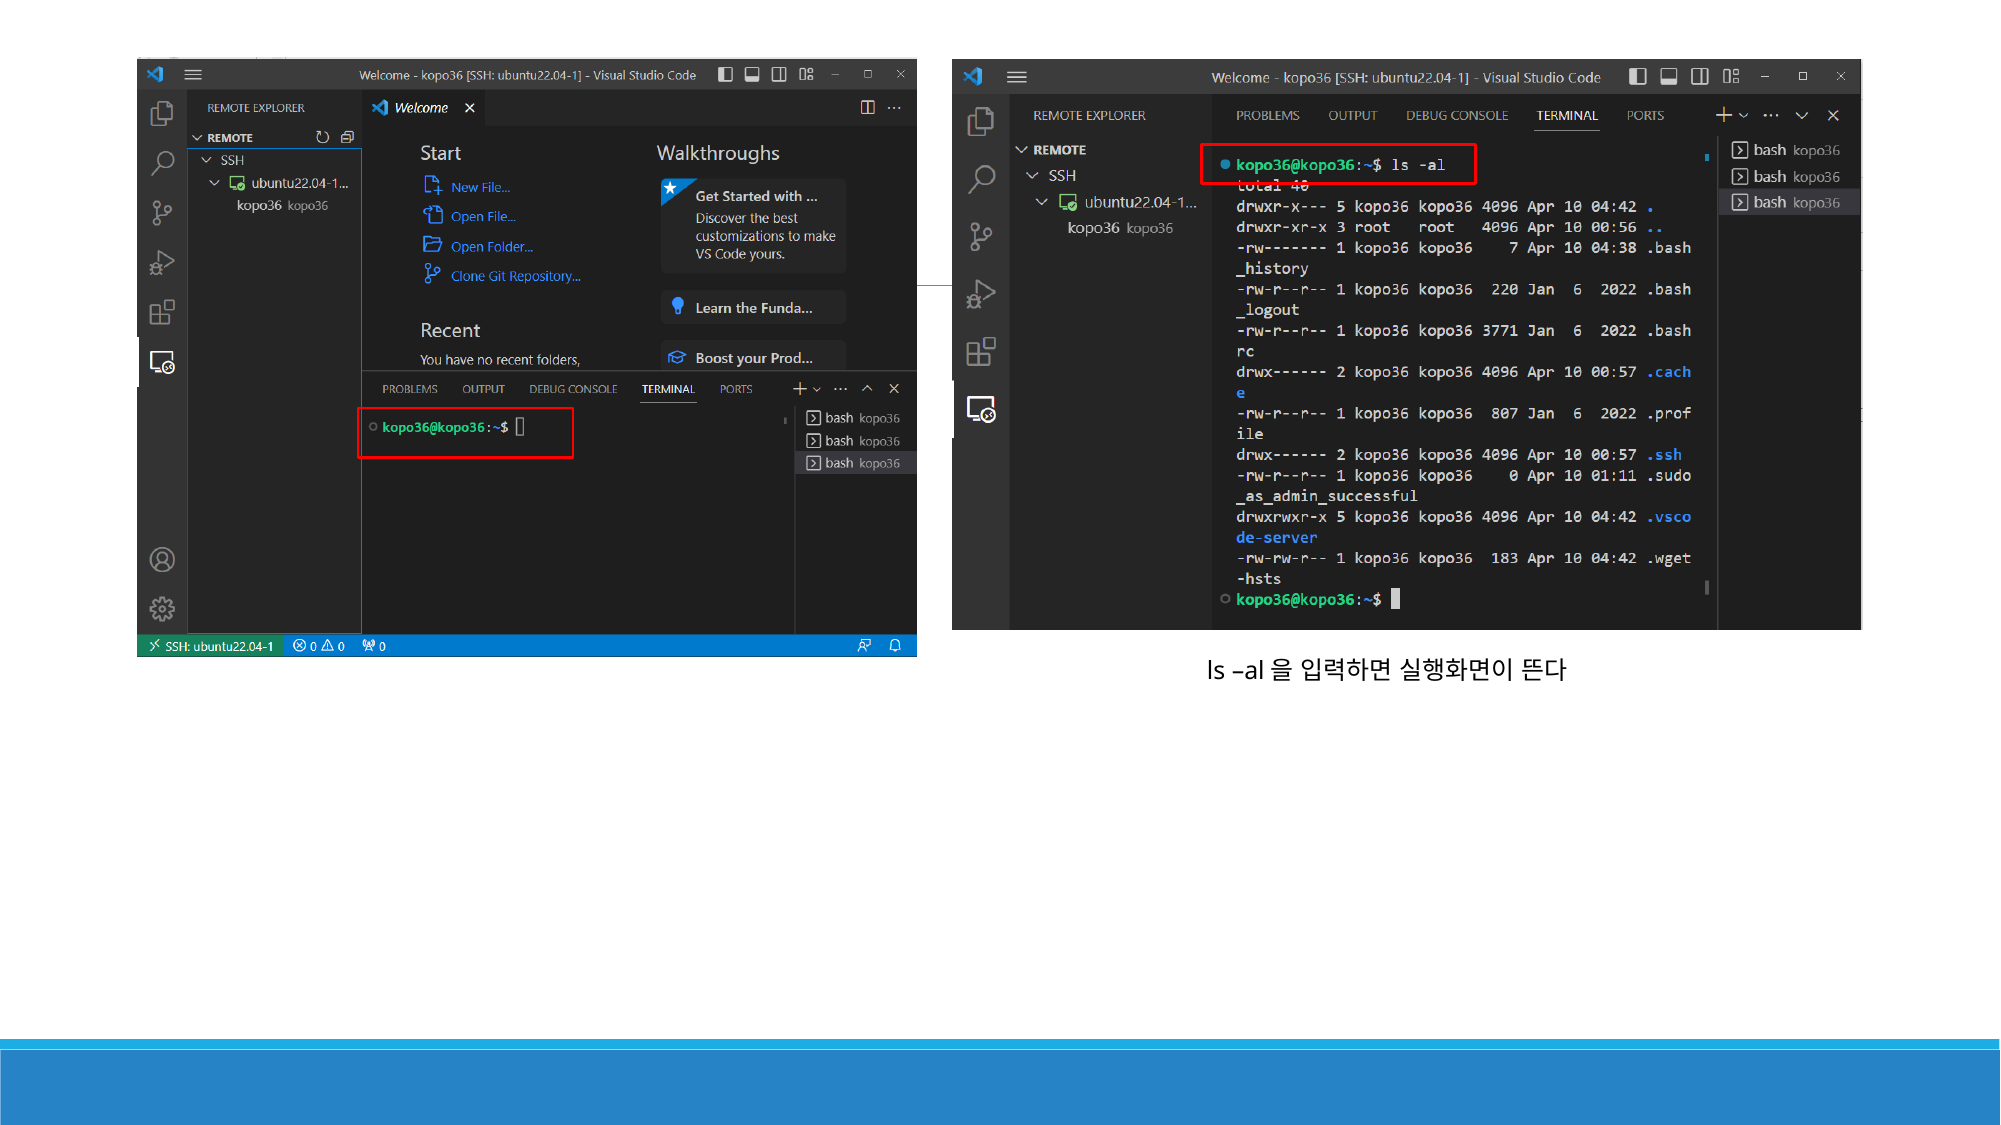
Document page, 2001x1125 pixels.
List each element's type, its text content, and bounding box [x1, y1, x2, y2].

text_box ls –al을 입력하면 실행화면이 뜬다 [1191, 625, 1931, 719]
picture [952, 59, 1864, 631]
picture [136, 57, 918, 657]
